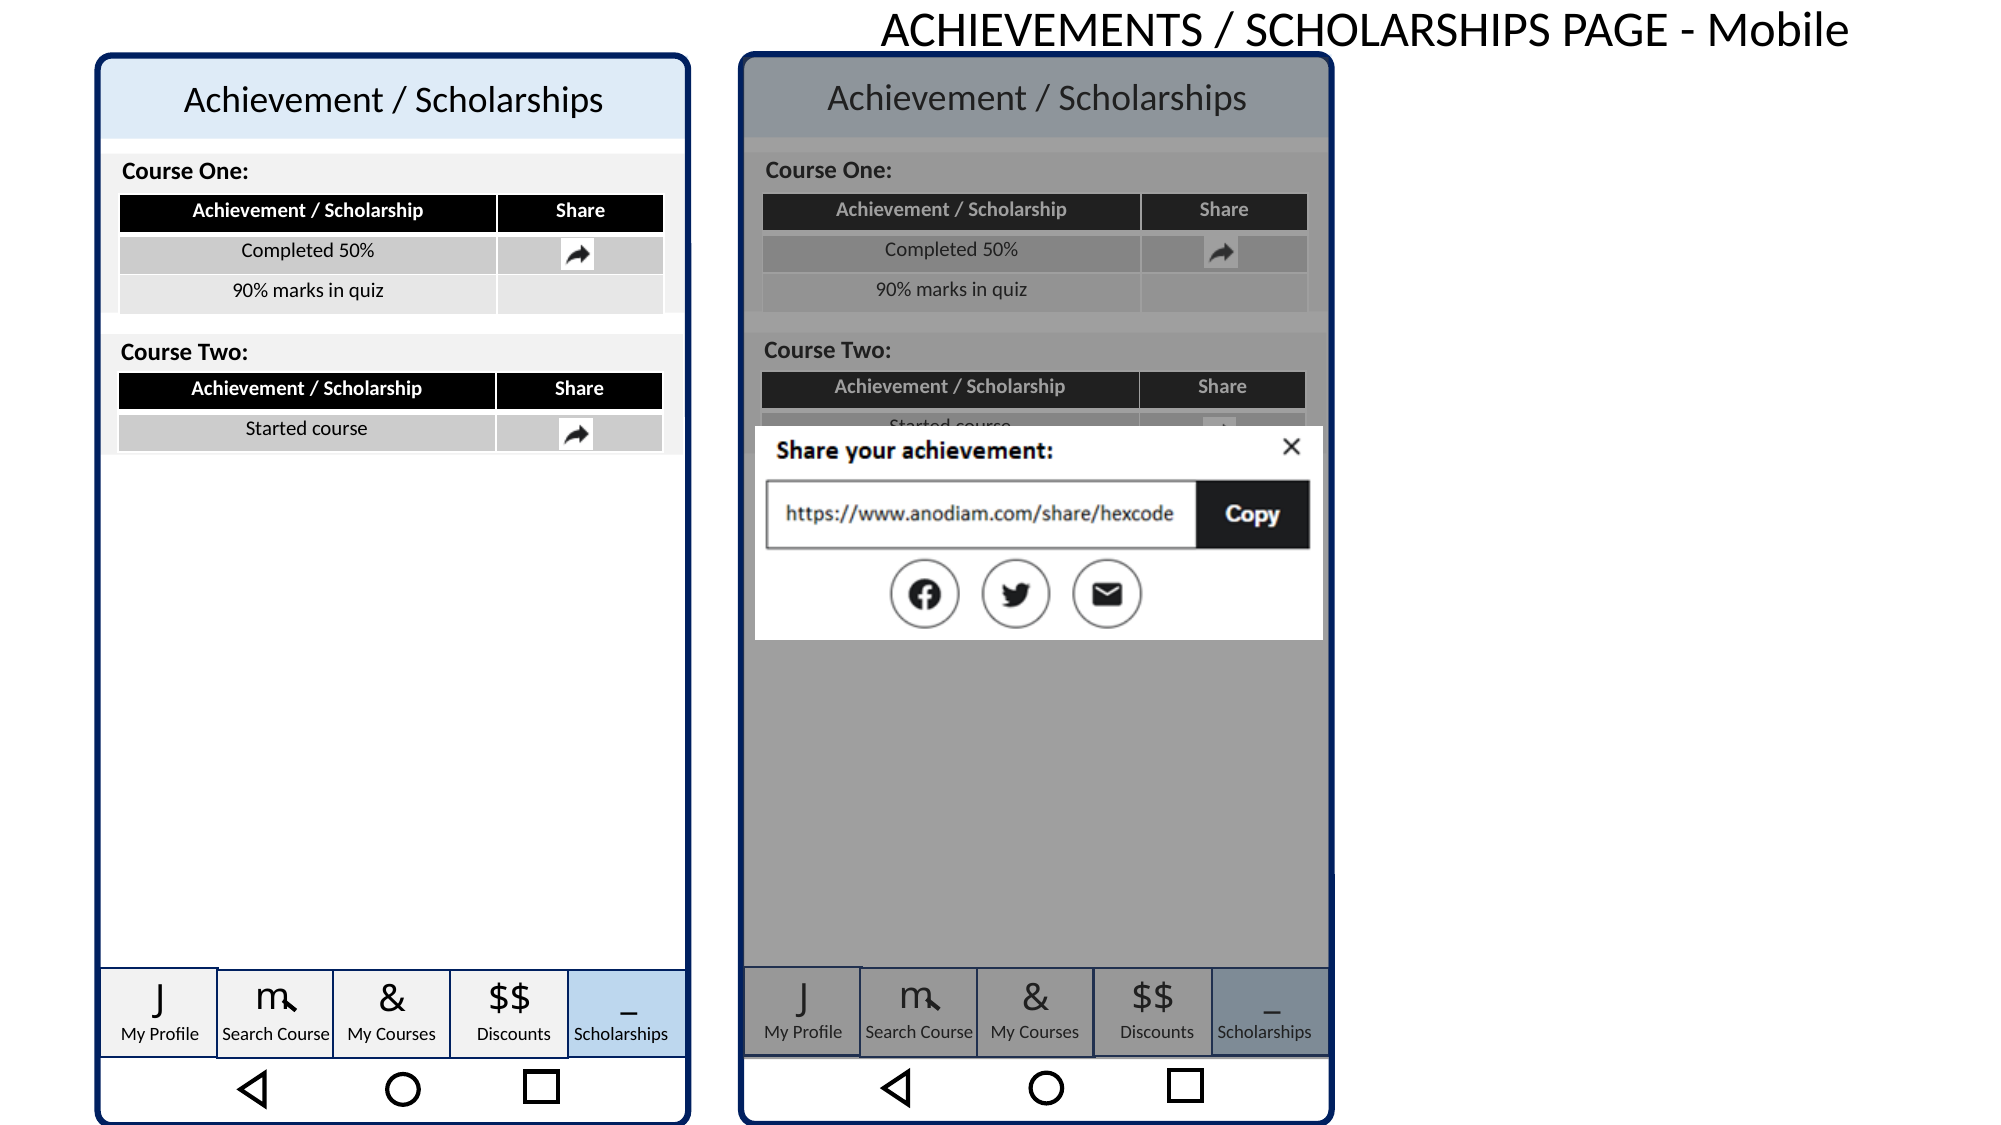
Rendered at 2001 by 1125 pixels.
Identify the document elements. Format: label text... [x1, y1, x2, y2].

text_box [740, 60, 1333, 1125]
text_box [926, 998, 940, 1010]
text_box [282, 1000, 296, 1011]
text_box ACHIEVEMENTS / SCHOLARSHIPS PAGE - Mobile [865, 0, 1922, 65]
picture [559, 418, 593, 450]
picture [755, 417, 1323, 640]
text_box [742, 56, 1330, 1060]
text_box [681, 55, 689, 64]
picture [1204, 236, 1238, 269]
text_box [96, 54, 690, 1125]
picture [560, 238, 594, 270]
